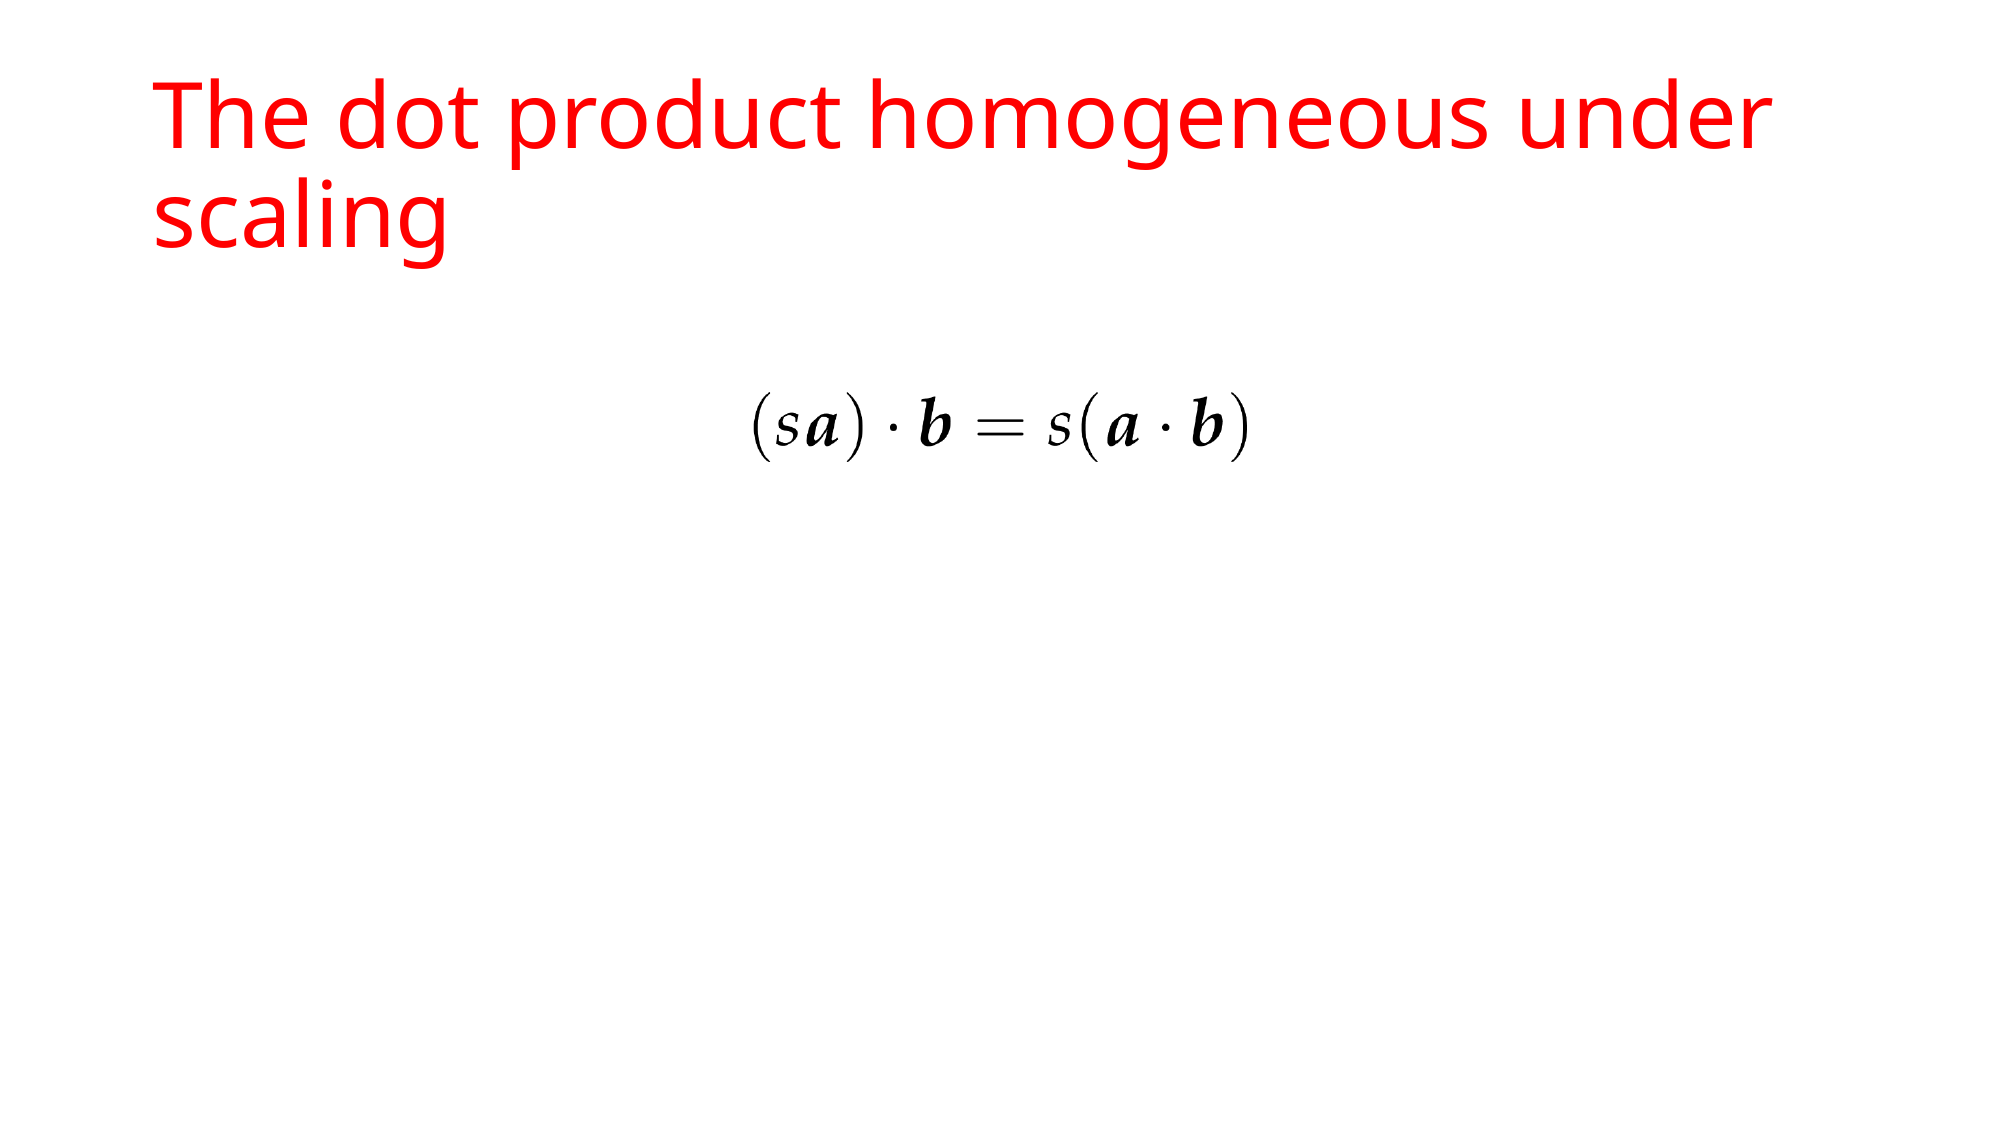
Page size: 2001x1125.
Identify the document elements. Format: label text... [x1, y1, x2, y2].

picture [753, 392, 1247, 463]
title The dot product homogeneous under scaling [137, 59, 1863, 278]
